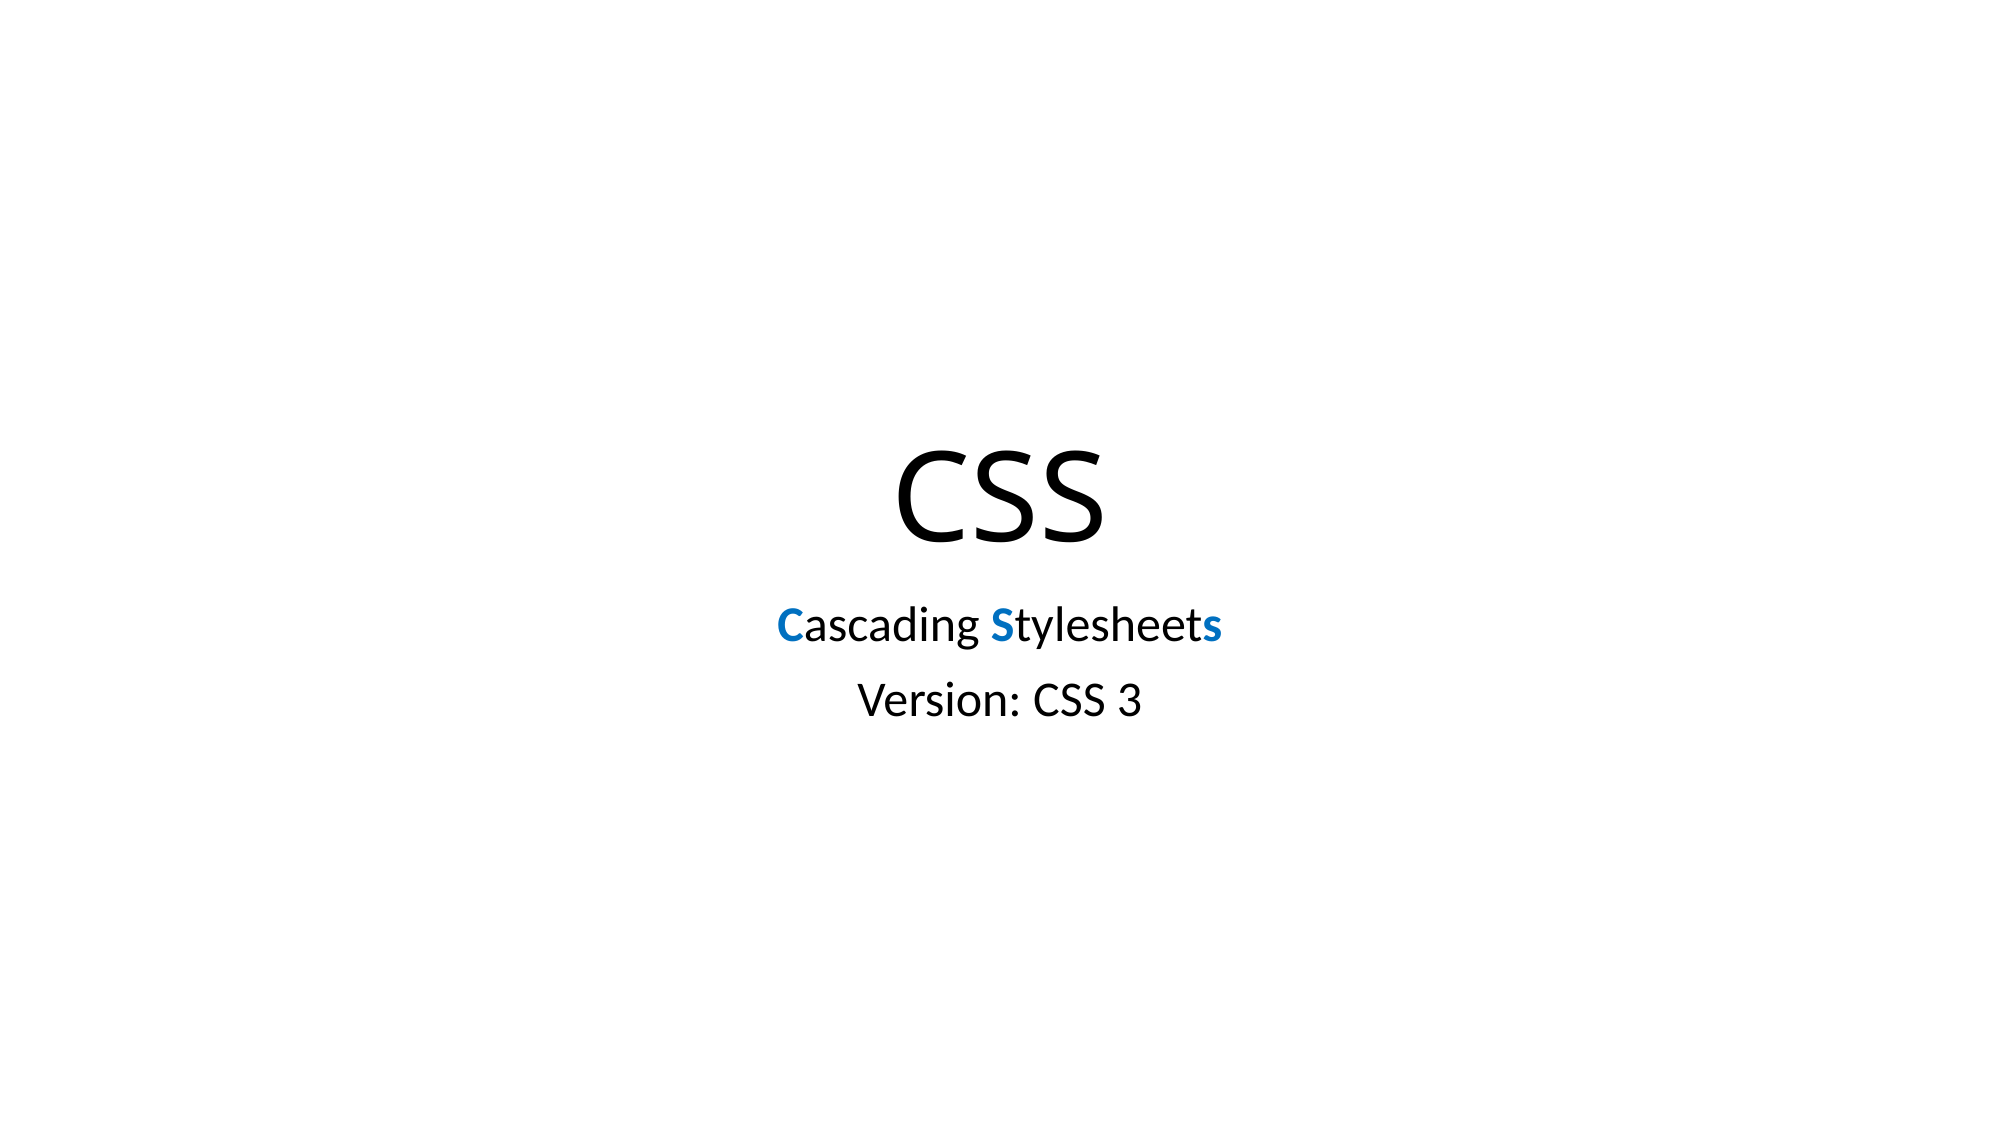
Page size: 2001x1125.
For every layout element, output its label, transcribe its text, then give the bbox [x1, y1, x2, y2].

title CSS [249, 184, 1750, 576]
subtitle Cascading Stylesheets Version: CSS 3 [249, 590, 1750, 863]
